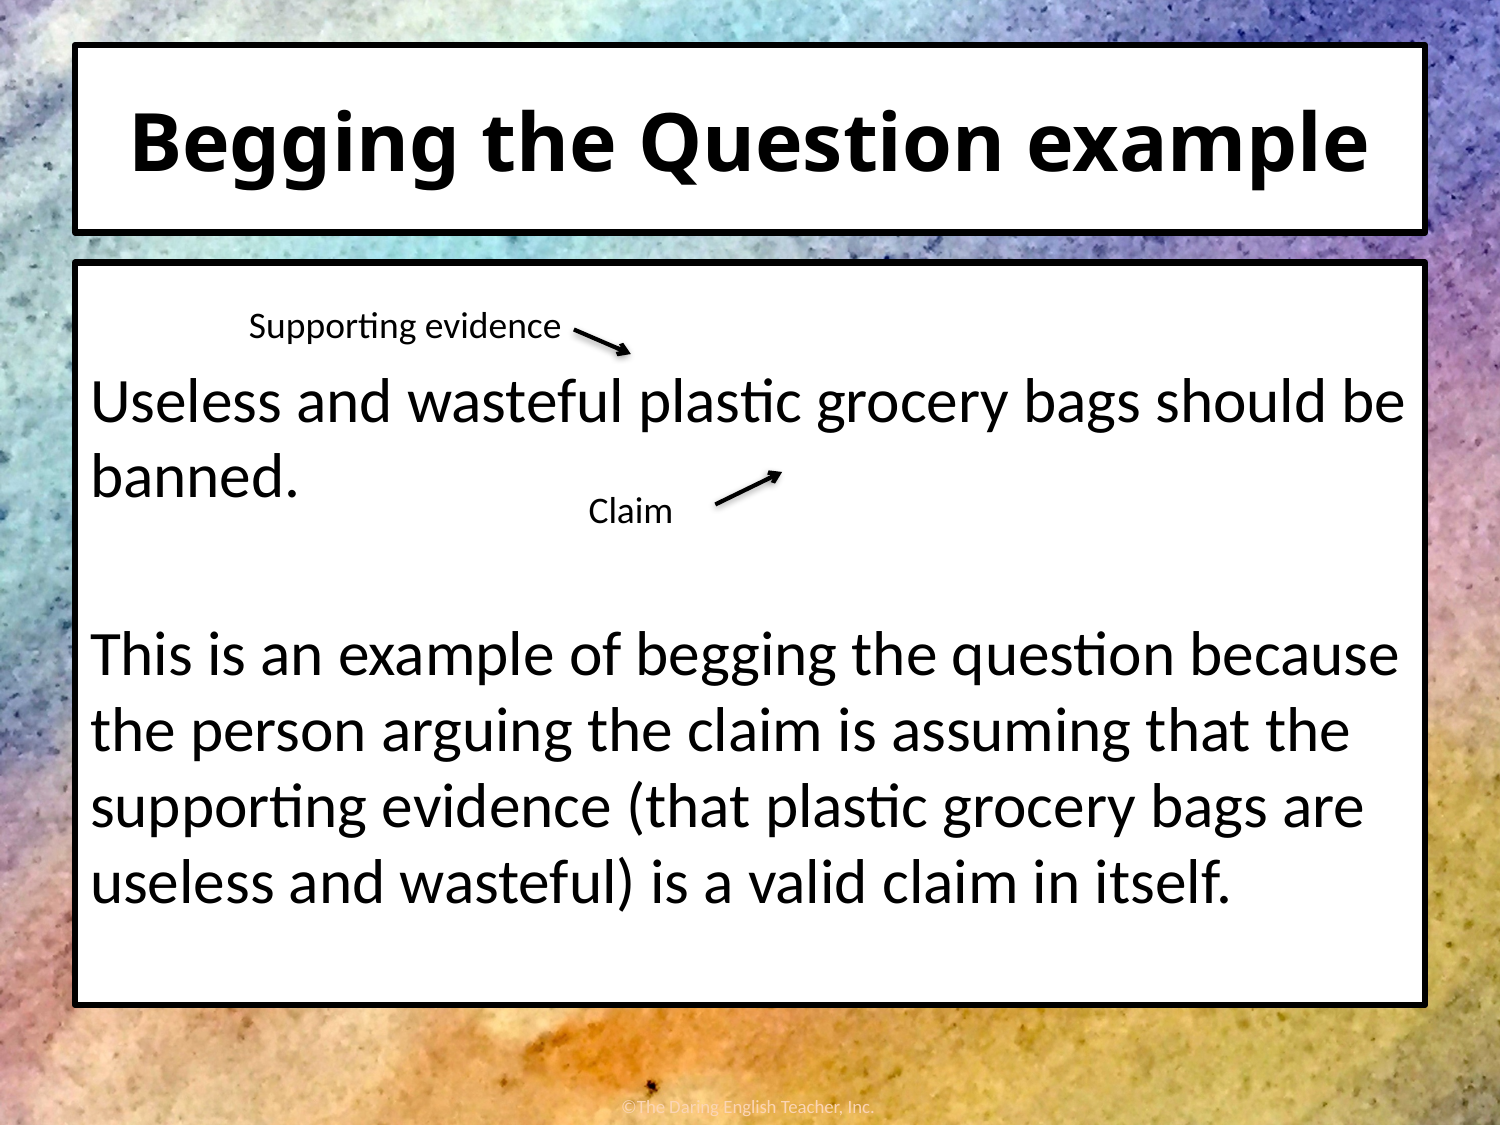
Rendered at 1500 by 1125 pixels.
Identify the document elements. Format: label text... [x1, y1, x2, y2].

text_box Supporting evidence [234, 293, 611, 354]
text_box Claim [573, 478, 690, 539]
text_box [573, 329, 632, 355]
list Useless and wasteful plastic grocery bags should be banned. This is an example of begging the question because the person arguing the claim is assuming that the supporting evidence (that plastic grocery bags are useless and wasteful) is a valid claim in itself. [72, 259, 1428, 1008]
picture [0, 0, 1500, 1125]
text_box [715, 471, 783, 505]
title Begging the Question example [72, 42, 1428, 236]
